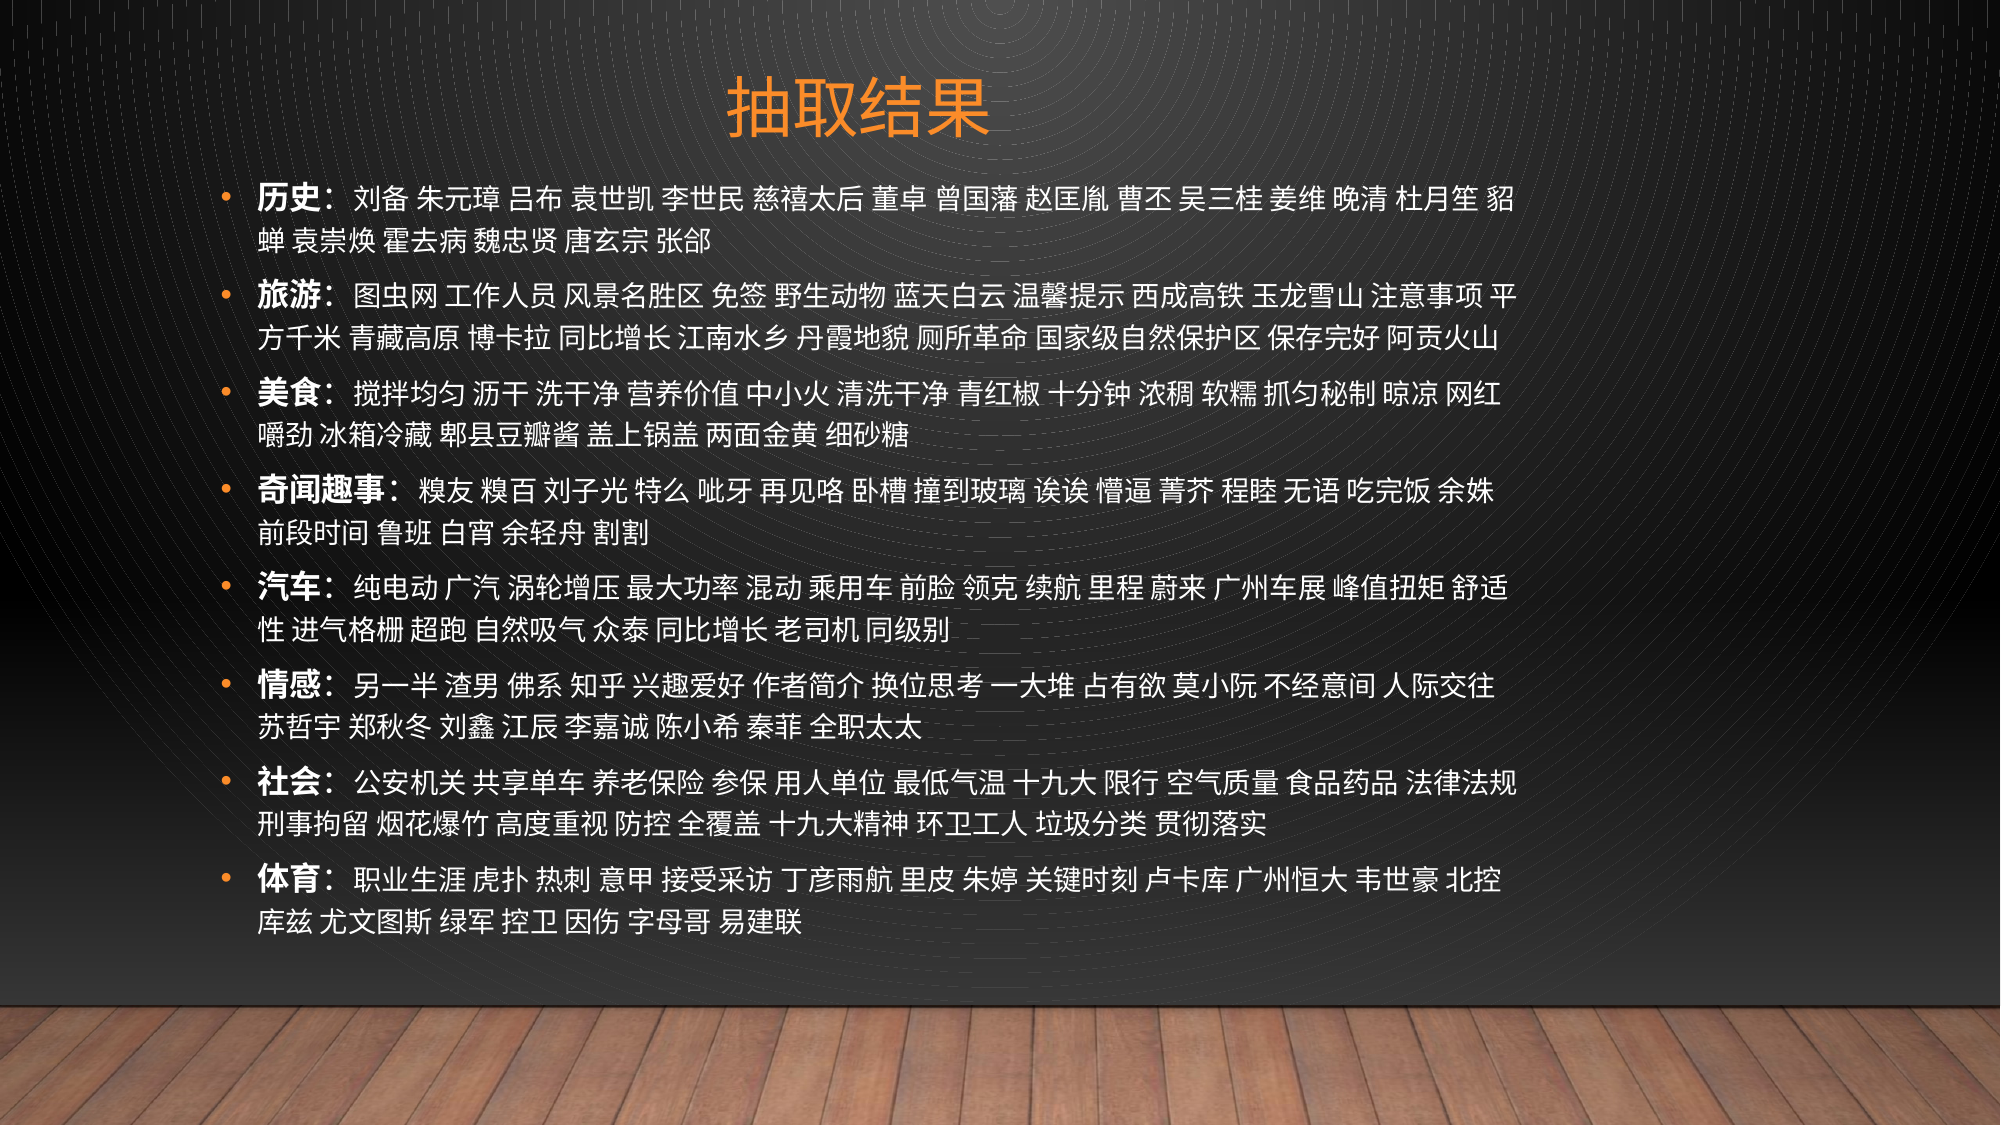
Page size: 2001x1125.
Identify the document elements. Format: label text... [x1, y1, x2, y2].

picture [0, 1005, 2000, 1125]
title 抽取结果 [96, 25, 1621, 198]
list 历史：刘备 朱元璋 吕布 袁世凯 李世民 慈禧太后 董卓 曾国藩 赵匡胤 曹丕 吴三桂 姜维 晚清 杜月笙 貂蝉 袁崇焕 霍去病 魏忠贤 唐玄宗 张郃 旅游：图虫网 工作人员 风景名胜区 免签 野生动物 蓝天白云 温馨提示 西成高铁 玉龙雪山 注意事项 平方千米 青藏高原 博卡拉 同比增长 江南水乡 丹霞地貌 厕所革命 国家级自然保护区 保存完好 阿贡火山 美食：搅拌均匀 沥干 洗干净 营养价值 中小火 清洗干净 青红椒 十分钟 浓稠 软糯 抓匀秘制 晾凉 网红 嚼劲 冰箱冷藏 郫县豆瓣酱 盖上锅盖 两面金黄 细砂糖 奇闻趣事：糗友 糗百 刘子光 特么 呲牙 再见咯 卧槽 撞到玻璃 诶诶 懵逼 菁芥 程睦 无语 吃完饭 余姝 前段时间 鲁班 白宵 余轻舟 割割 汽车：纯电动 广汽 涡轮增压 最大功率 混动 乘用车 前脸 领克 续航 里程 蔚来 广州车展 峰值扭矩 舒适性 进气格栅 超跑 自然吸气 众泰 同比增长 老司机 同级别 情感：另一半 渣男 佛系 知乎 兴趣爱好 作者简介 换位思考 一大堆 占有欲 莫小阮 不经意间 人际交往 苏哲宇 郑秋冬 刘鑫 江辰 李嘉诚 陈小希 秦菲 全职太太 社会：公安机关 共享单车 养老保险 参保 用人单位 最低气温 十九大 限行 空气质量 食品药品 法律法规 刑事拘留 烟花爆竹 高度重视 防控 全覆盖 十九大精神 环卫工人 垃圾分类 贯彻落实 体育：职业生涯 虎扑 热刺 意甲 接受采访 丁彦雨航 里皮 朱婷 关键时刻 卢卡库 广州恒大 韦世豪 北控 库兹 尤文图斯 绿军 控卫 因伤 字母哥 易建联 [132, 162, 1544, 986]
